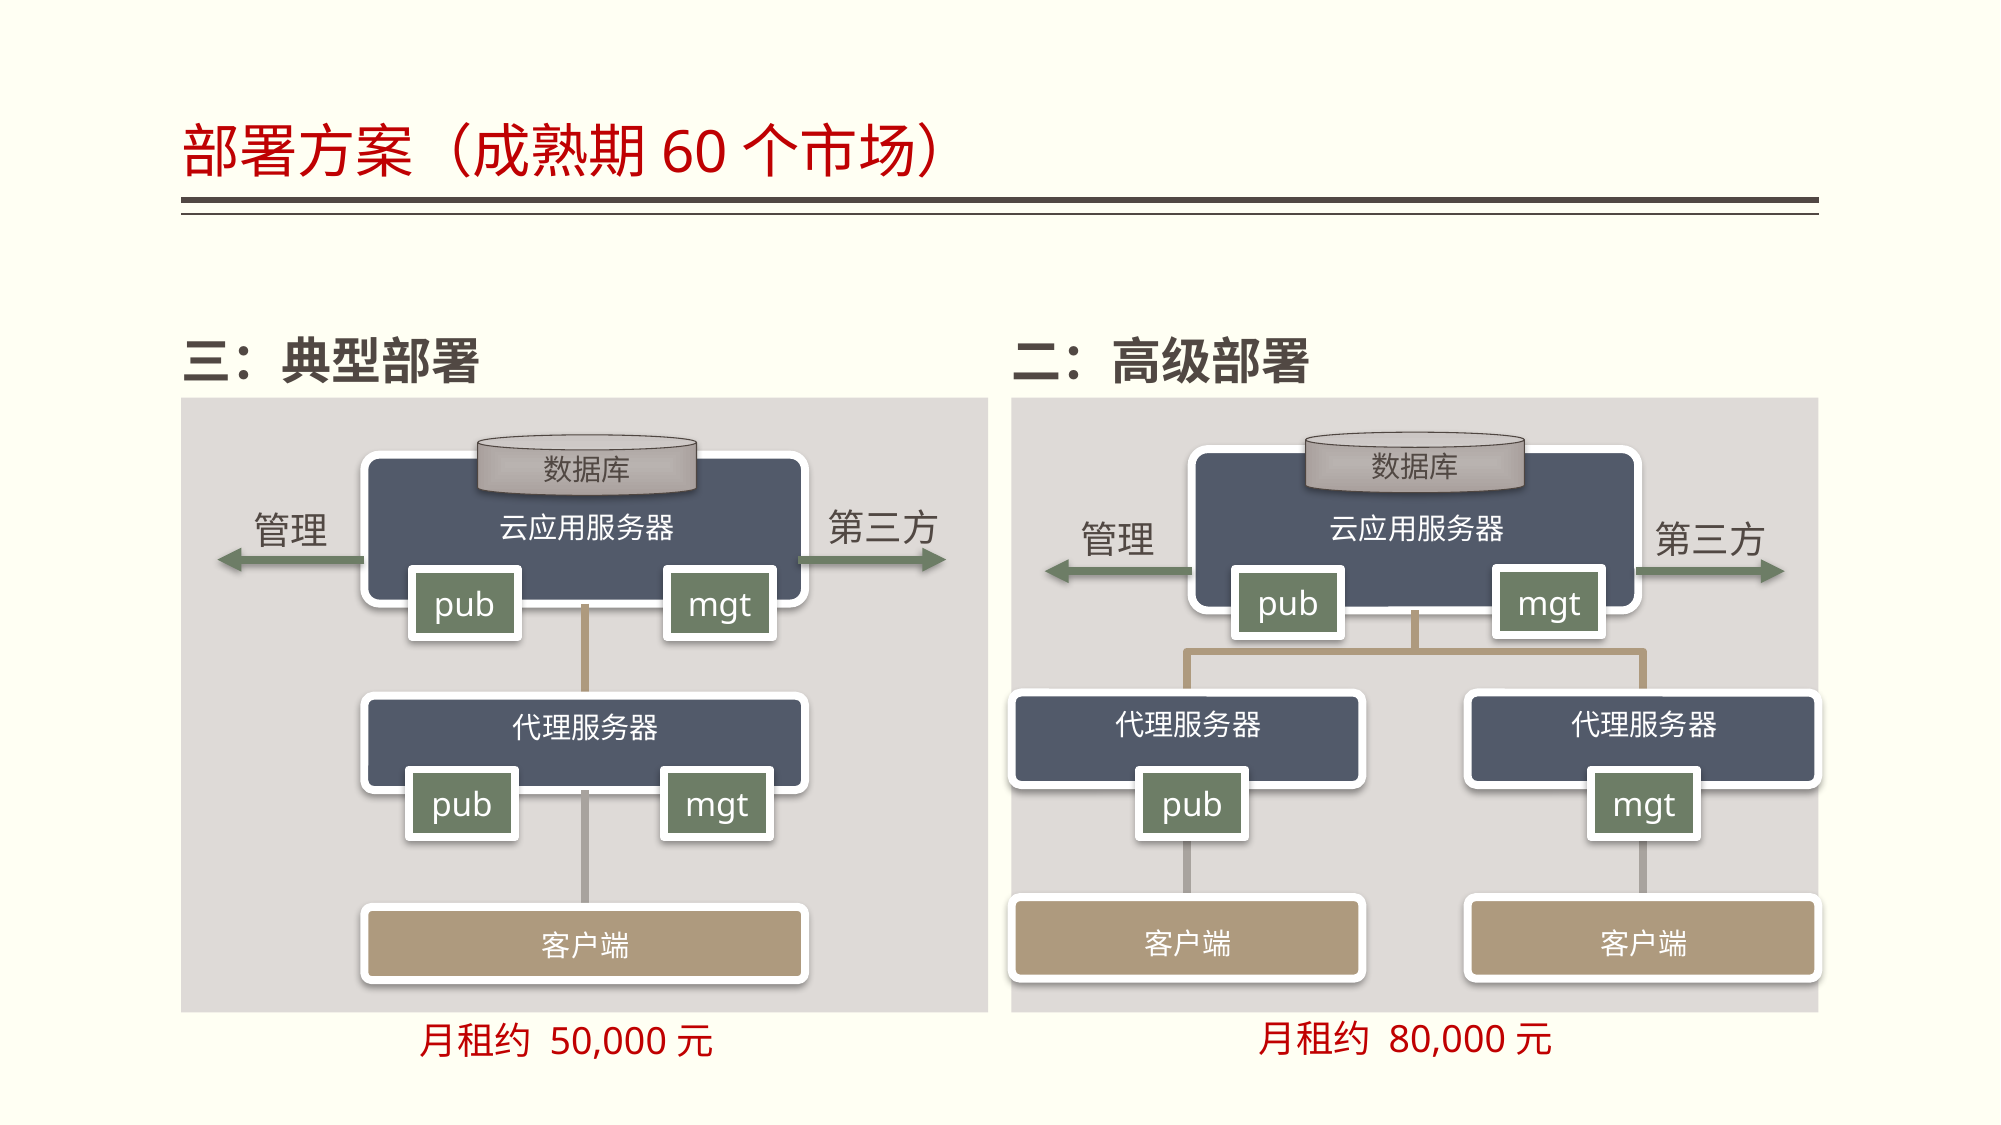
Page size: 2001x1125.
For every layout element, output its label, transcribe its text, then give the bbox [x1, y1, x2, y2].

list 三：典型部署 [181, 262, 989, 396]
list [1011, 397, 1819, 1013]
text_box 月租约 80,000元 [1243, 1022, 1568, 1068]
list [181, 397, 989, 1013]
text_box 月租约 50,000元 [404, 1022, 729, 1070]
title 部署方案（成熟期60个市场） [181, 12, 1819, 193]
list 二：高级部署 [1011, 262, 1819, 396]
